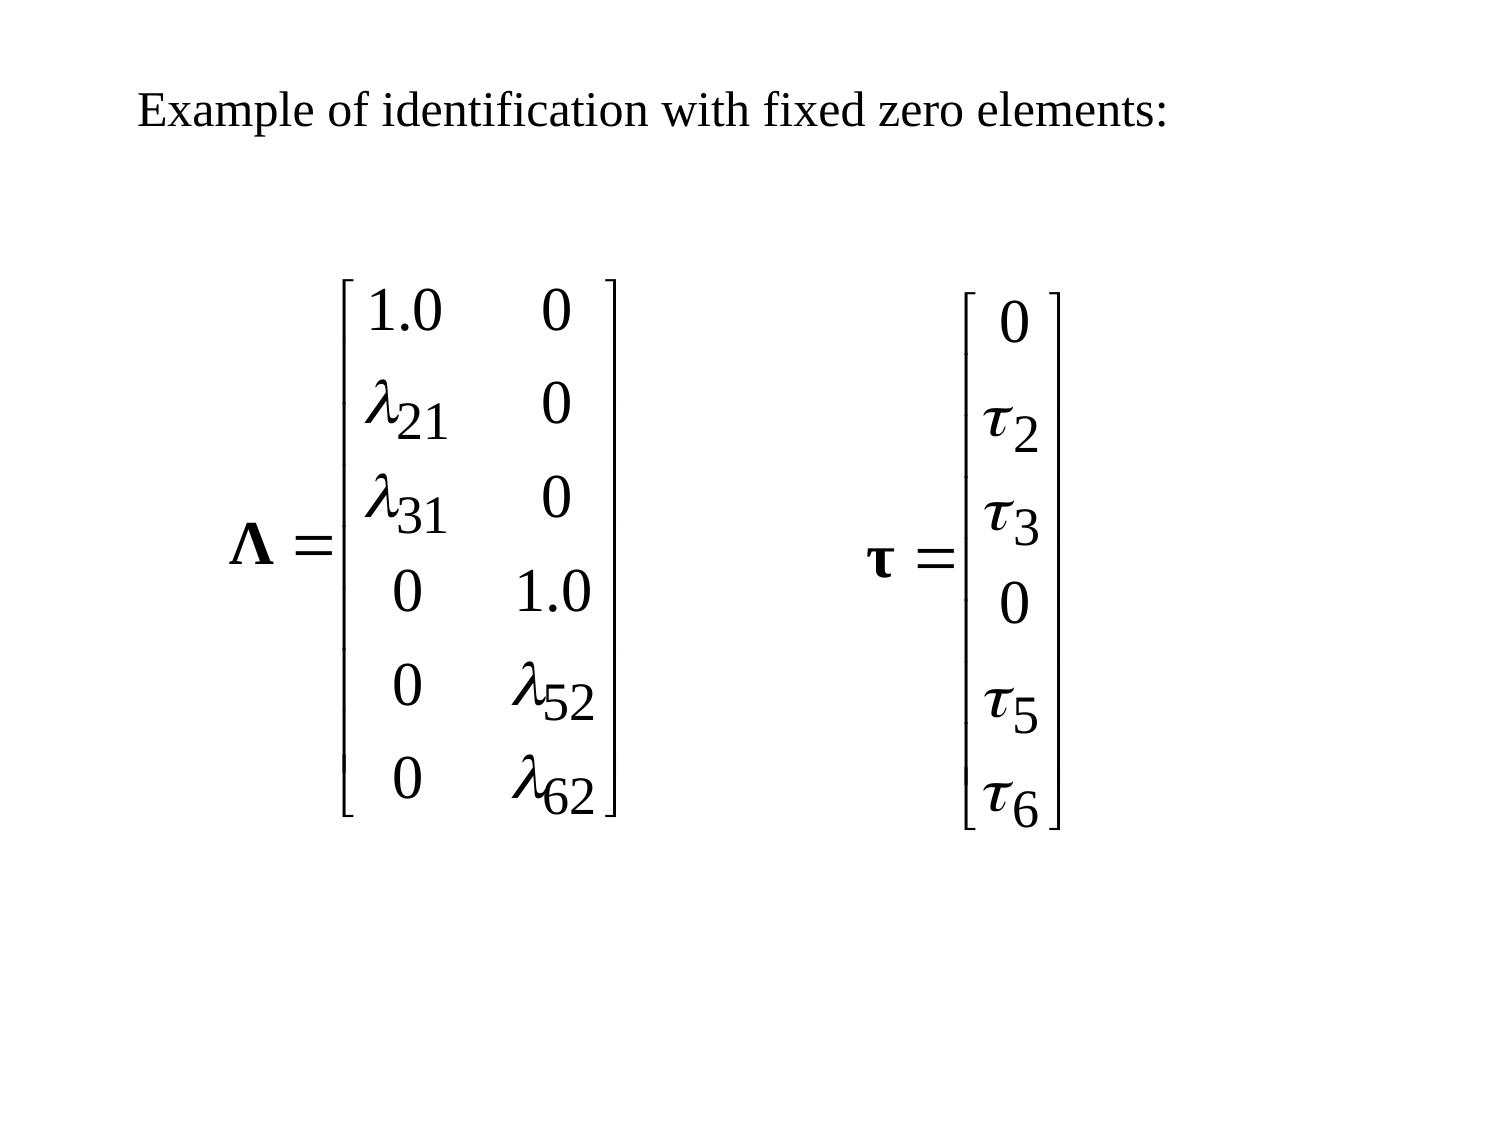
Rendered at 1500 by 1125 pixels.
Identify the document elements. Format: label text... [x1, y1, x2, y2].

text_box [862, 287, 1076, 836]
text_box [224, 274, 634, 824]
text_box Example of identification with fixed zero elements: [122, 69, 1386, 744]
